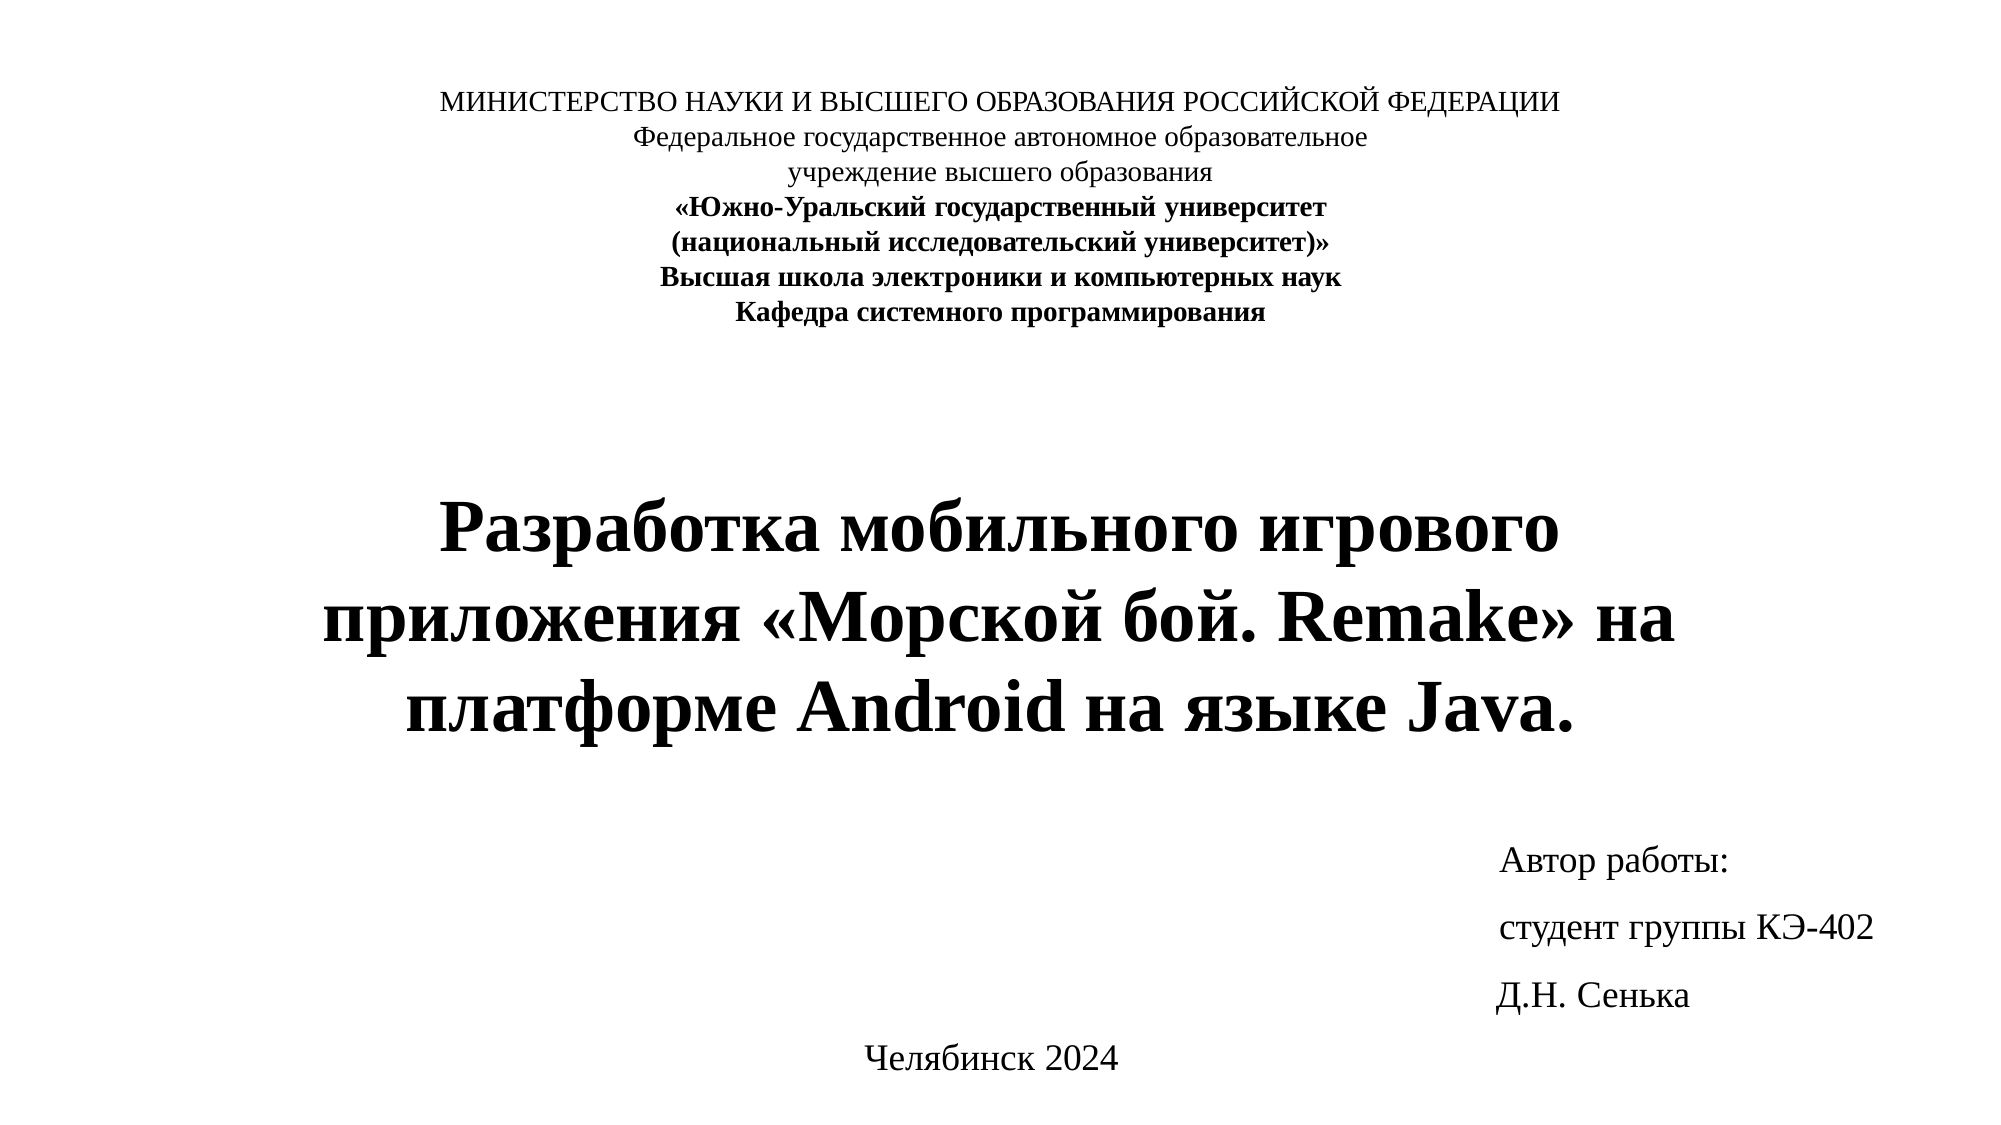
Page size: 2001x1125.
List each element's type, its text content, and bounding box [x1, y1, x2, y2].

text_box Челябинск 2024 [862, 1030, 1122, 1078]
text_box МИНИСТЕРСТВО НАУКИ И ВЫСШЕГО ОБРАЗОВАНИЯ РОССИЙСКОЙ ФЕДЕРАЦИИ Федеральное государственное автономное образовательное учреждение высшего образования «Южно-Уральский государственный университет (национальный исследовательский университет)» Высшая школа электроники и компьютерных наук Кафедра системного программирования [430, 80, 1570, 327]
text_box Автор работы: студент группы КЭ-402 Д.Н. Сенька [1493, 810, 1878, 1015]
text_box Разработка мобильного игрового приложения «Морской бой. Remake» на платформе Android на языке Java. [312, 474, 1687, 747]
